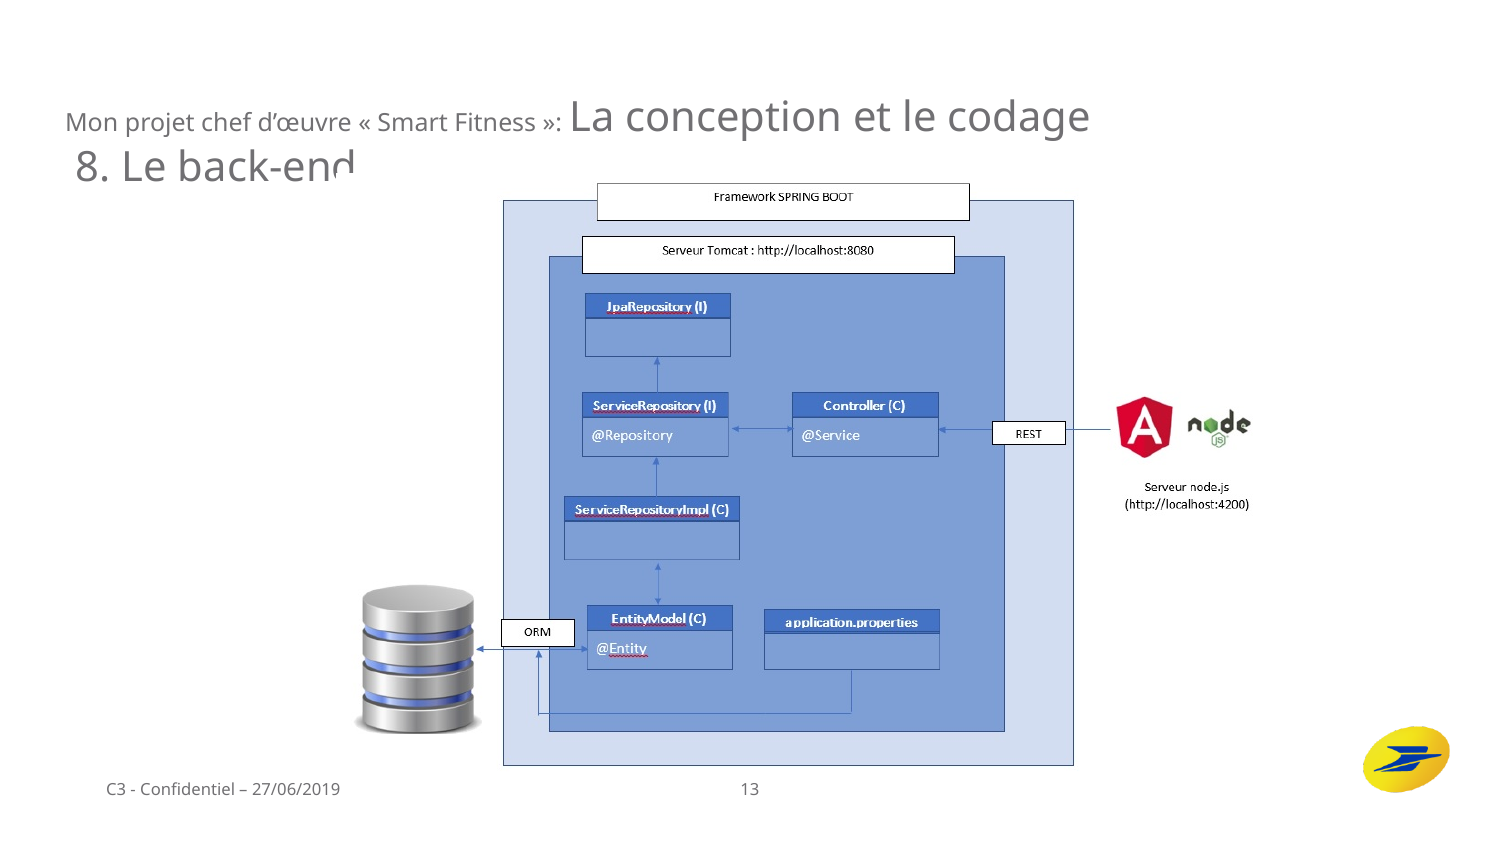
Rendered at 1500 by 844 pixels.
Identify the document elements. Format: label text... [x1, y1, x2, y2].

picture [336, 173, 1262, 783]
picture [1346, 702, 1465, 821]
title Mon projet chef d’œuvre « Smart Fitness »: La conception et le codage 8. Le back-end [64, 89, 1500, 169]
